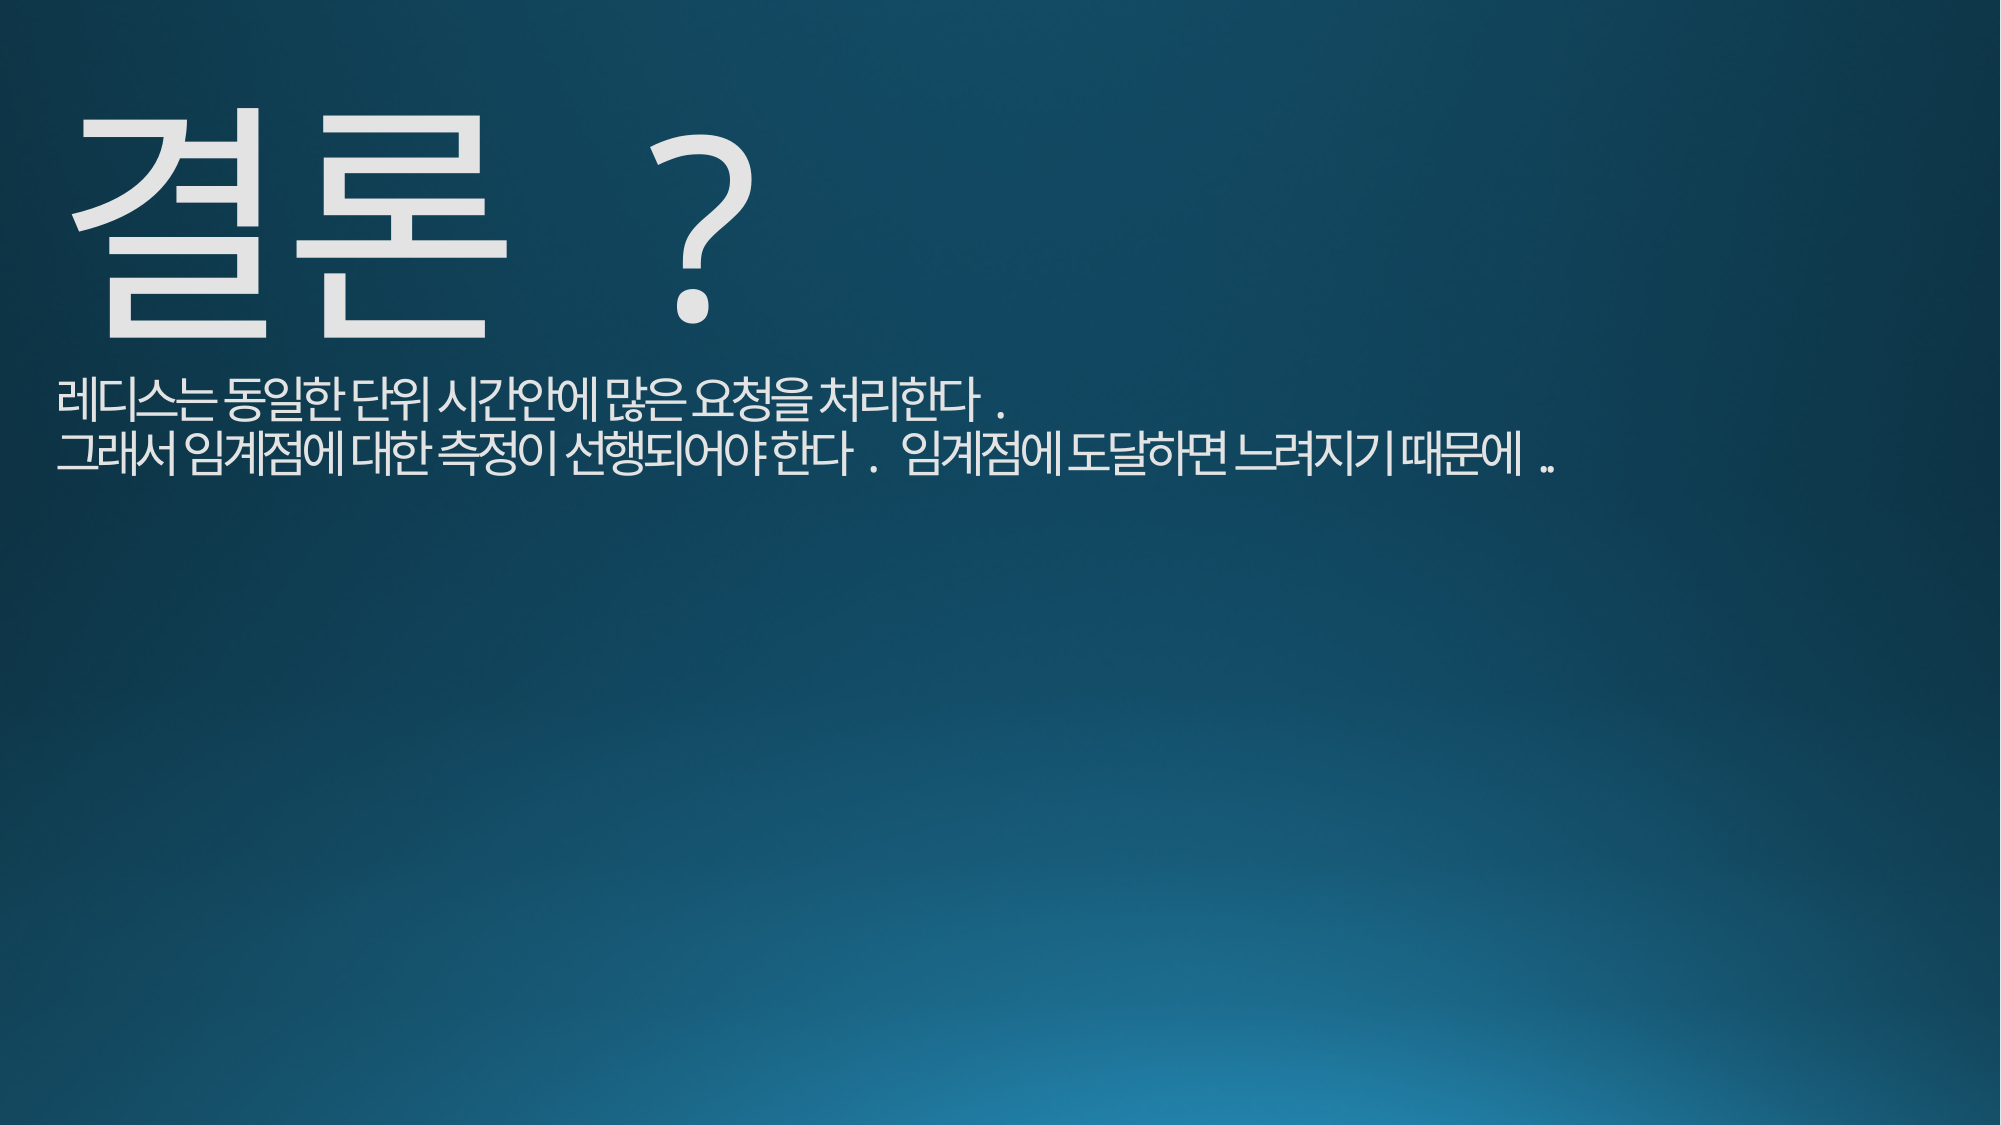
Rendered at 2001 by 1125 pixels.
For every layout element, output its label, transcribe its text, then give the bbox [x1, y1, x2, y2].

picture [0, 0, 2001, 1125]
text_box 결론 ? 레디스는 동일한 단위 시간안에 많은 요청을 처리한다. 그래서 임계점에 대한 측정이 선행되어야 한다. 임계점에 도달하면 느려지기 때문에.. [40, 91, 1395, 923]
